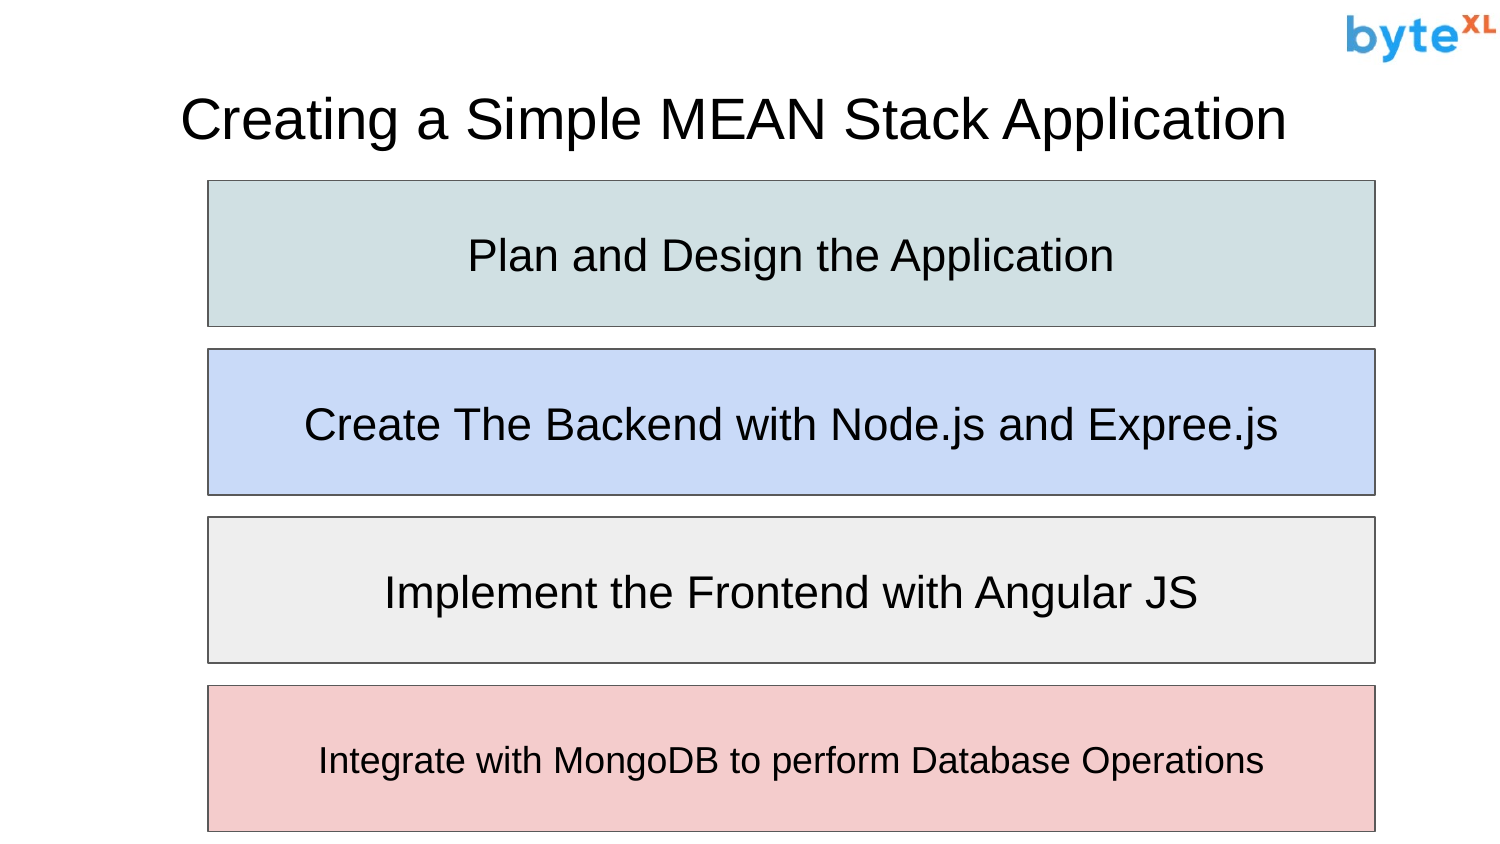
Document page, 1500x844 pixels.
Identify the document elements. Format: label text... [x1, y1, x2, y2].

text_box Create The Backend with Node.js and Expree.js [207, 348, 1375, 495]
text_box Plan and Design the Application [207, 180, 1375, 327]
text_box Integrate with MongoDB to perform Database Operations [207, 685, 1375, 832]
text_box Implement the Frontend with Angular JS [207, 517, 1375, 664]
title Creating a Simple MEAN Stack Application [168, 84, 1351, 268]
picture [1332, 0, 1500, 65]
